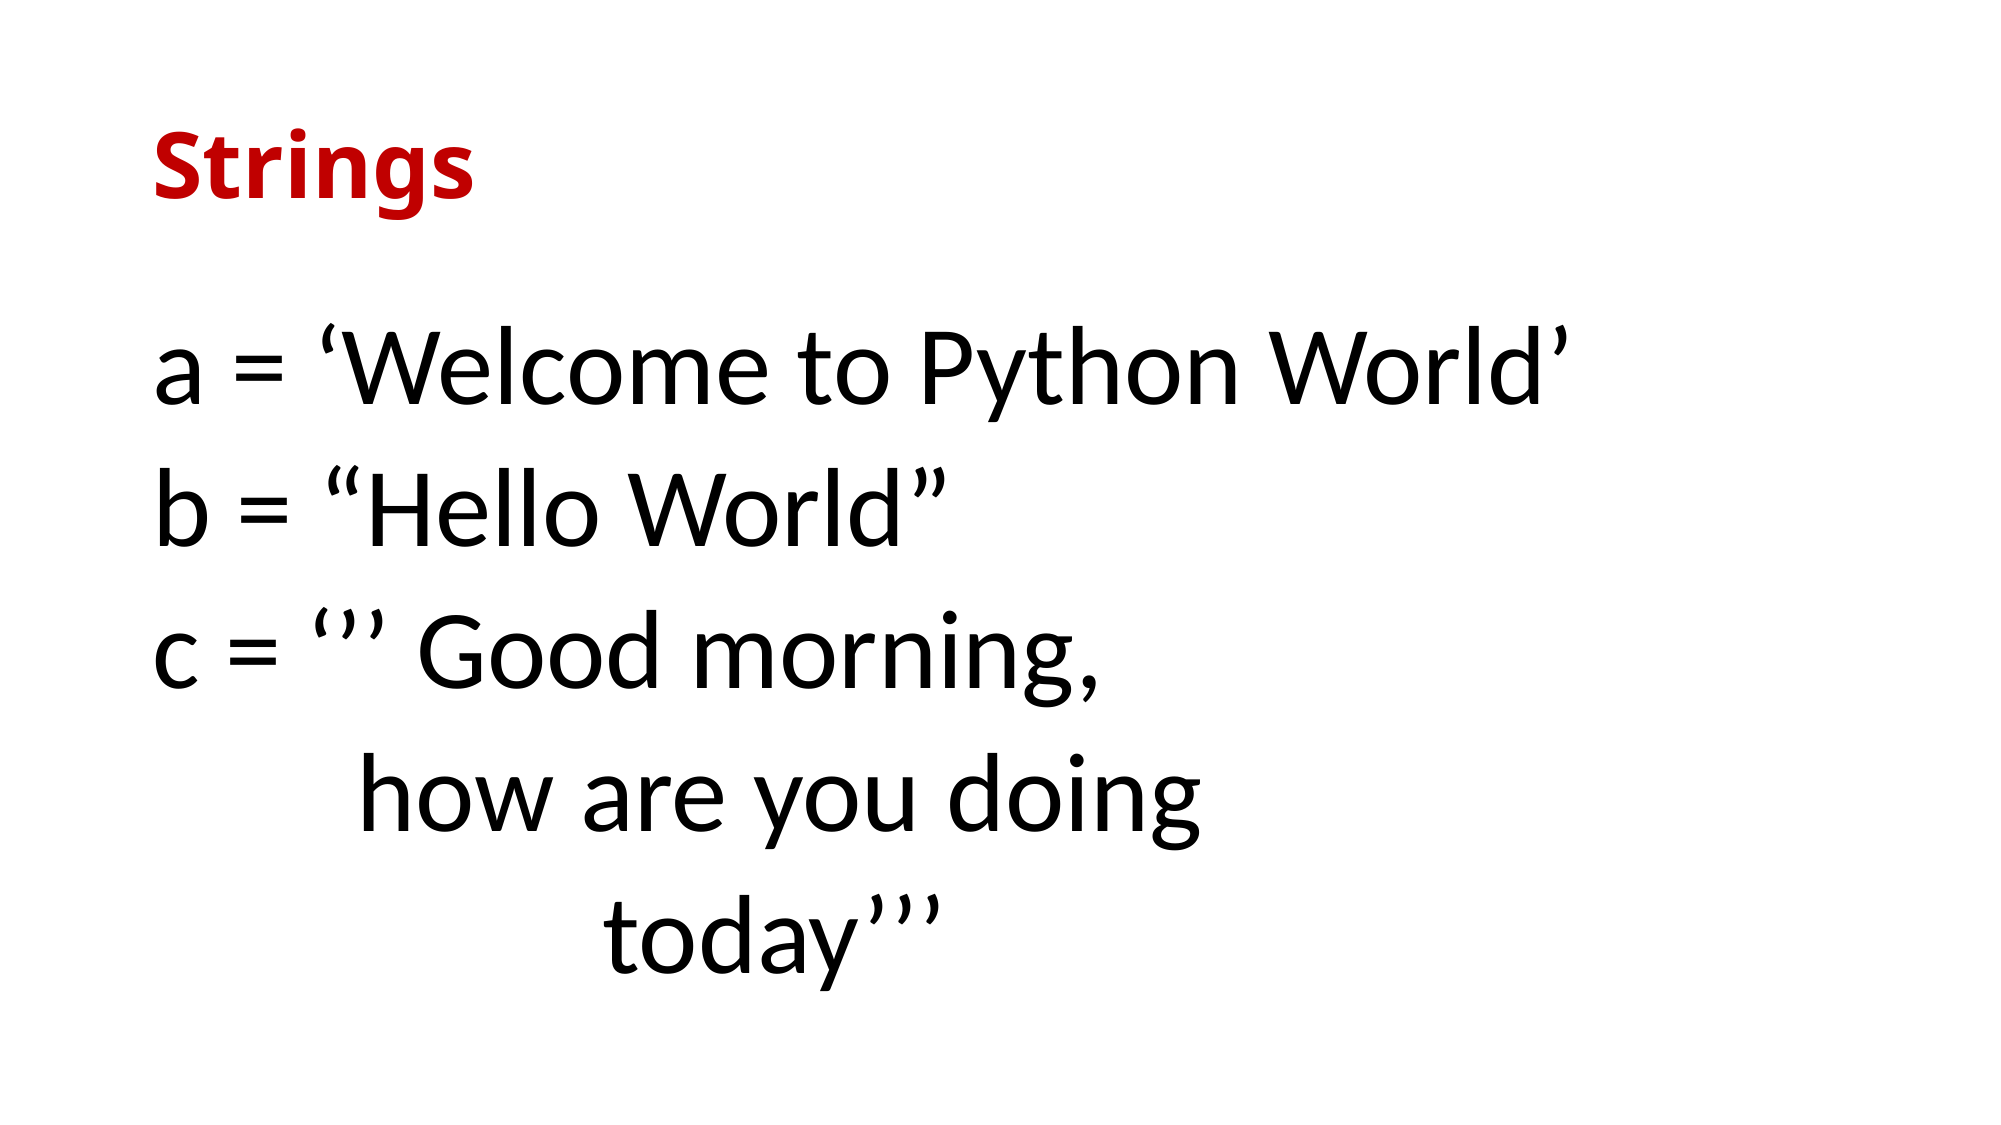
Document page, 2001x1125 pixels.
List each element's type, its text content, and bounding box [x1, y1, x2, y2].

title Strings [137, 59, 1863, 278]
list a = ‘Welcome to Python World’ b = “Hello World” c = ‘’’ Good morning, how are you doing today’’’ [137, 299, 1863, 1014]
